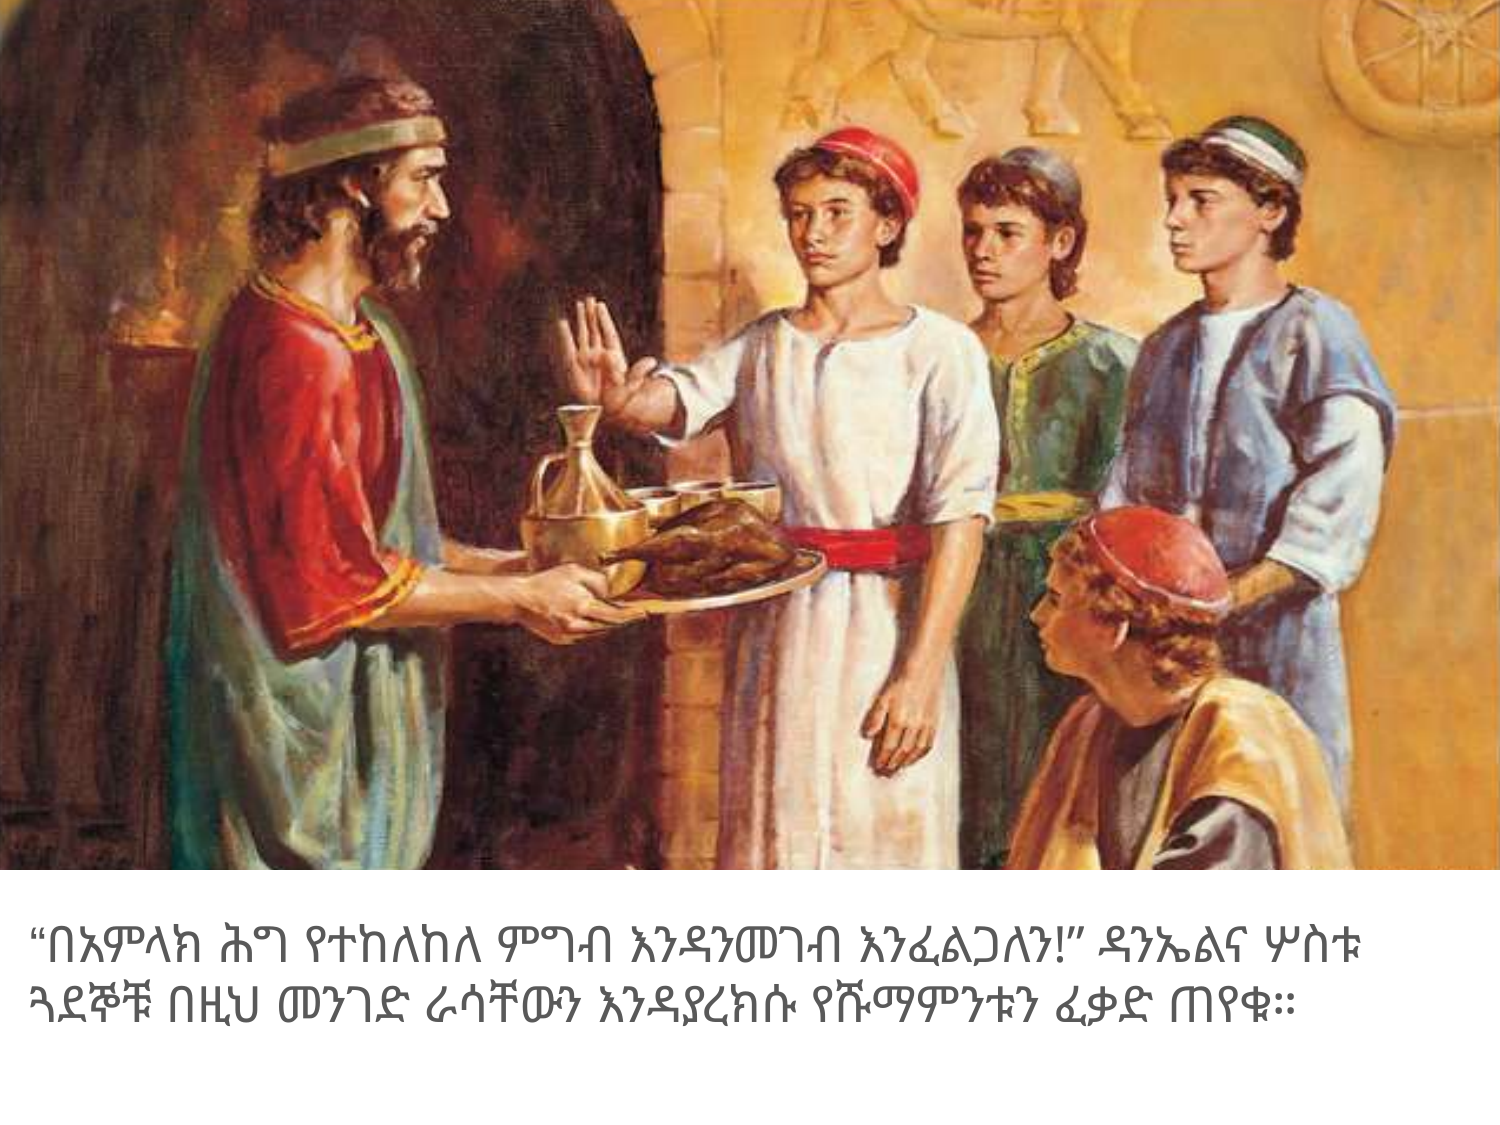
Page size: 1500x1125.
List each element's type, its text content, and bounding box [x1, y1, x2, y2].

text_box “በአምላክ ሕግ የተከለከለ ምግብ እንዳንመገብ እንፈልጋለን!” ዳንኤልና ሦስቱ ጓደኞቹ በዚህ መንገድ ራሳቸውን እንዳያረክሱ የሹማምንቱን ፈቃድ ጠየቁ። [14, 905, 1486, 1040]
picture [0, 0, 1500, 870]
